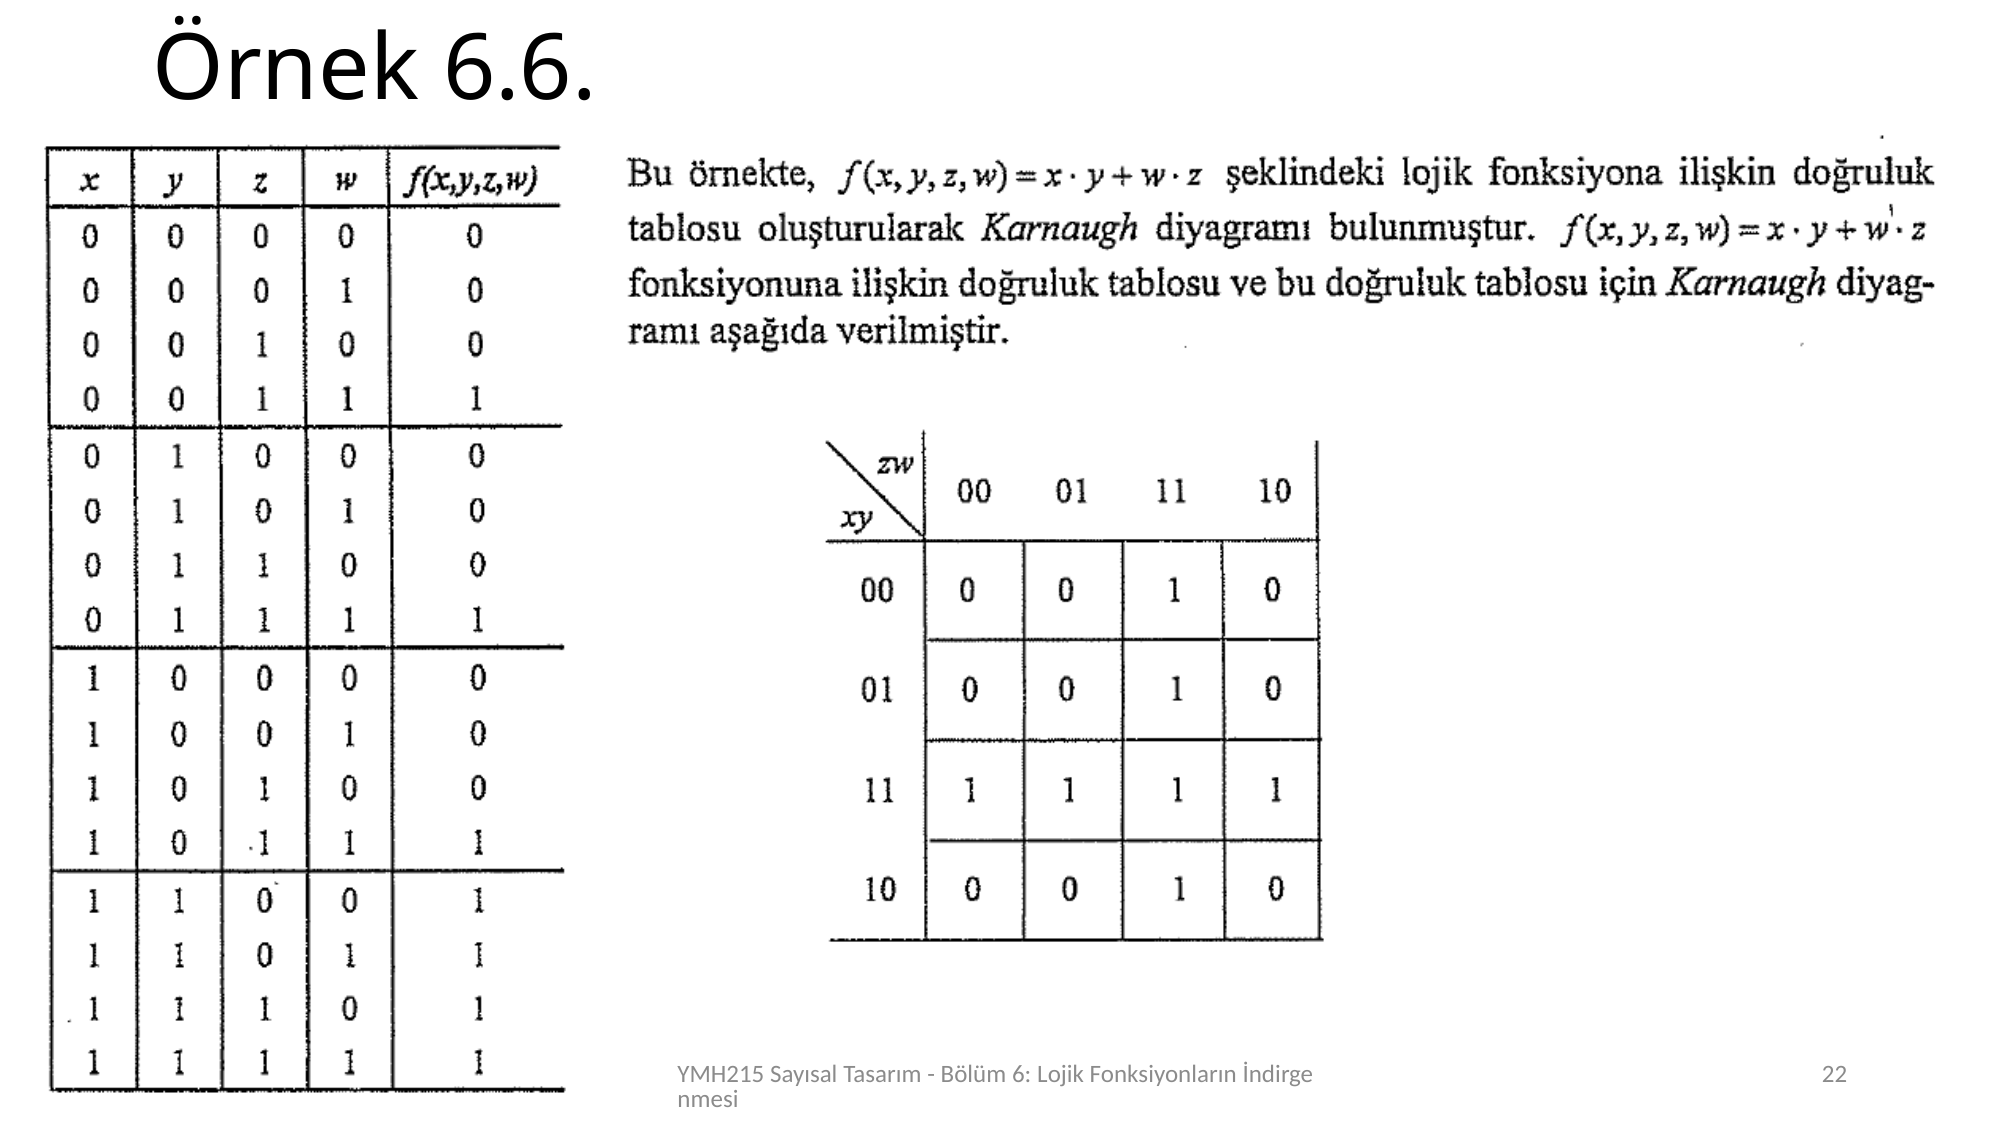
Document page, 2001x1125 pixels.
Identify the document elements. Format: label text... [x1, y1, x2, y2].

footer YMH215 Sayısal Tasarım - Bölüm 6: Lojik Fonksiyonların İndirgenmesi [662, 1042, 1338, 1103]
picture [801, 419, 1338, 956]
slide_number 22 [1412, 1042, 1863, 1103]
title Örnek 6.6. [137, 0, 1863, 131]
picture [29, 131, 1971, 1110]
